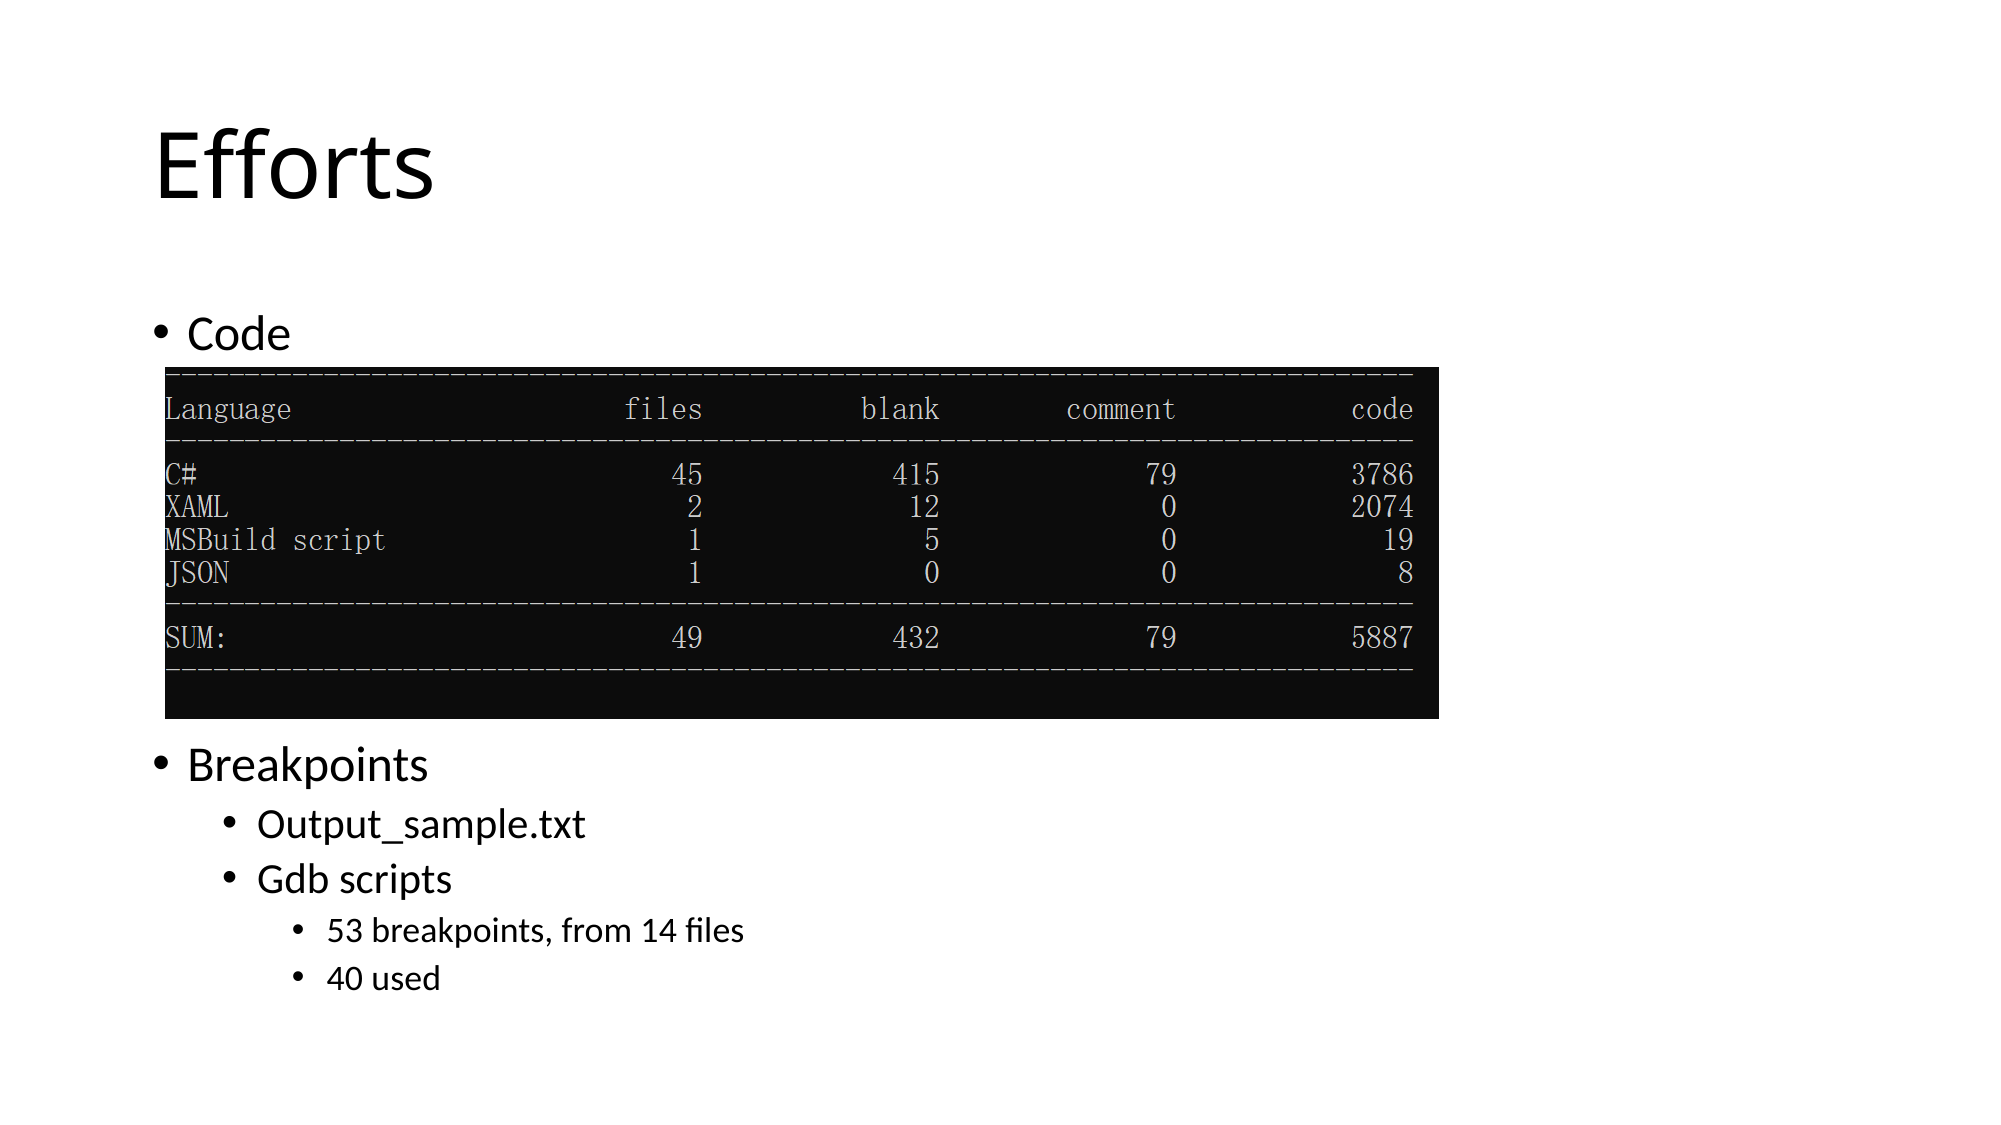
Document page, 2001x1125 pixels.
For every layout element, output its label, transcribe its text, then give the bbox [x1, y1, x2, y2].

picture [165, 367, 1439, 719]
list Code Breakpoints Output_sample.txt Gdb scripts 53 breakpoints, from 14 files 40 used [137, 299, 1863, 1014]
title Efforts [137, 59, 1863, 278]
